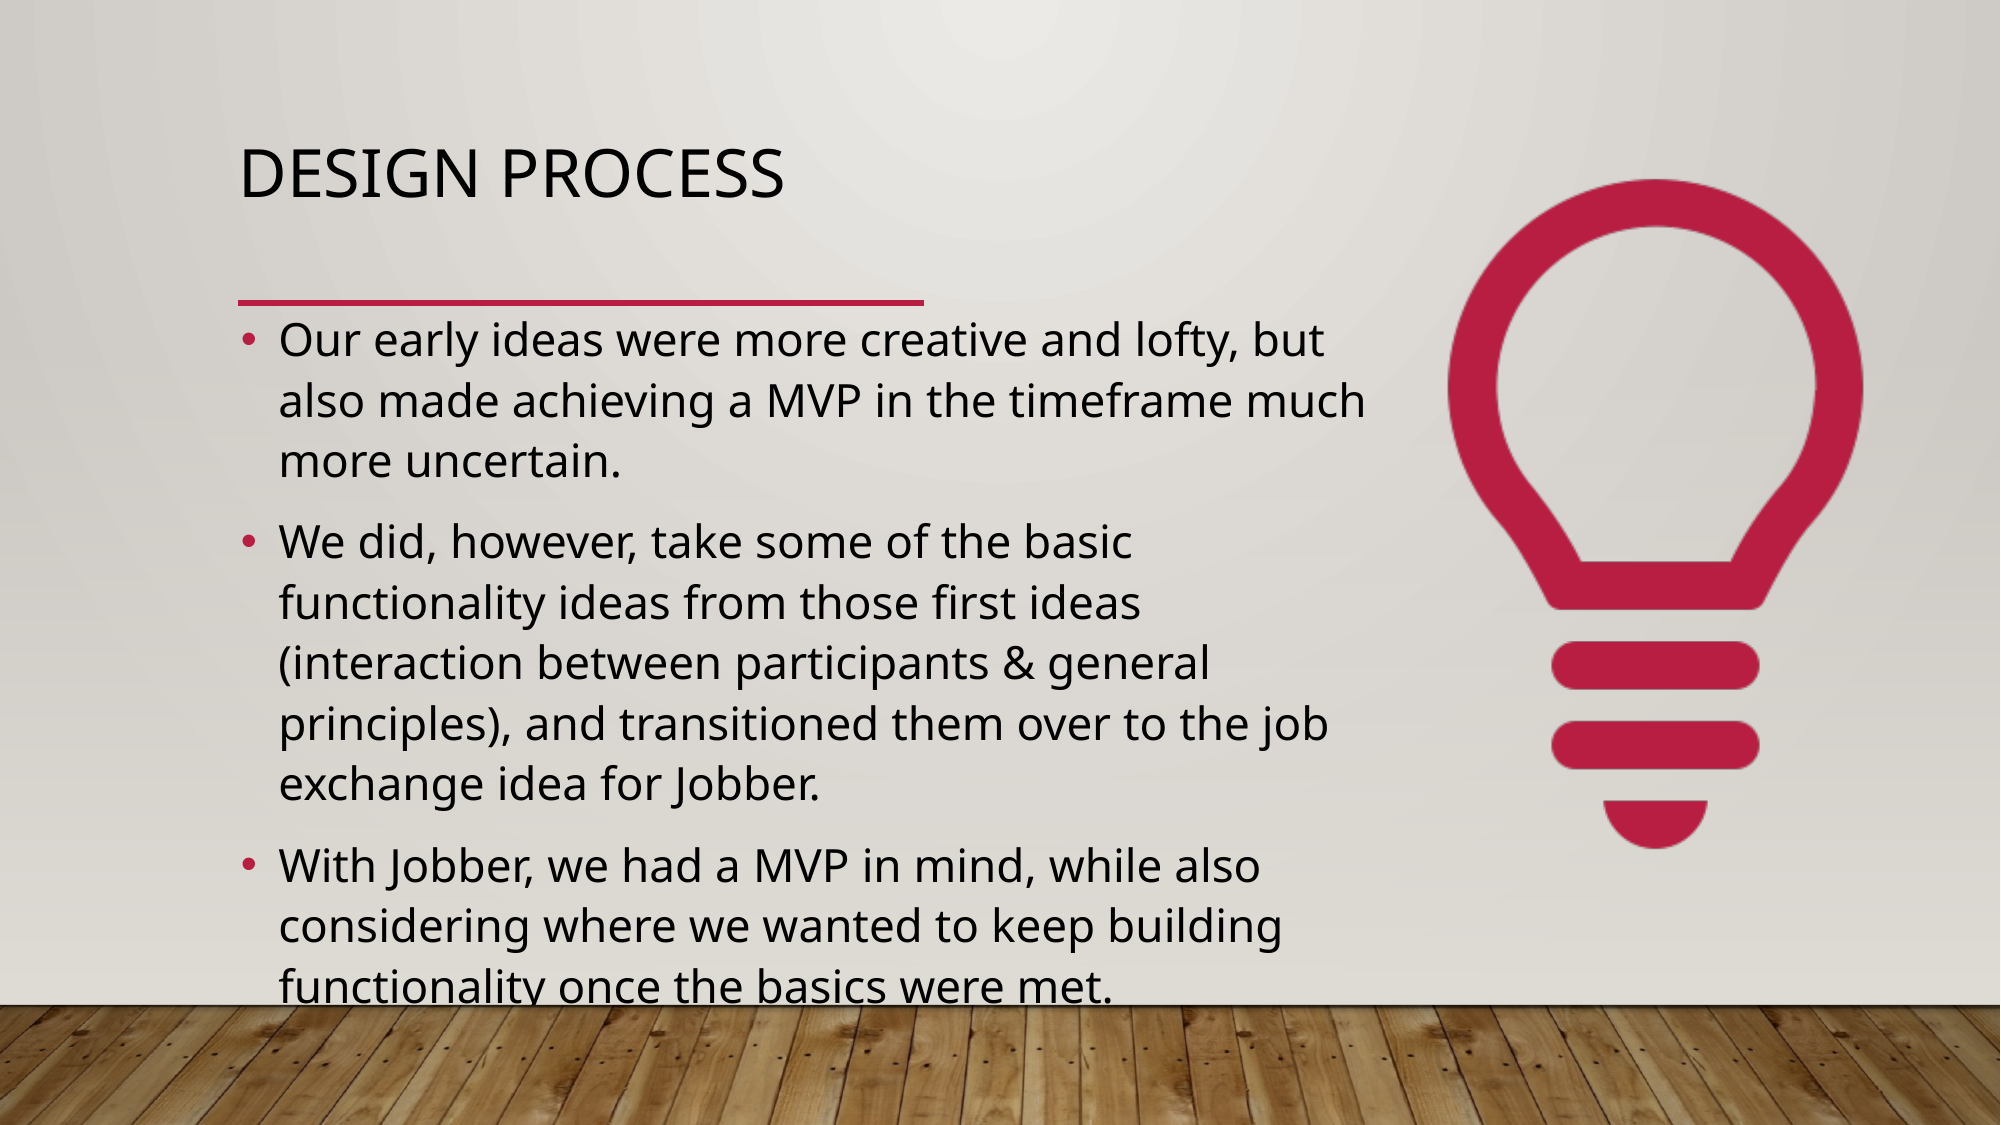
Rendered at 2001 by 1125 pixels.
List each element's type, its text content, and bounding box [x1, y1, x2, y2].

picture [0, 1006, 2000, 1125]
title Design process [223, 131, 909, 305]
text_box [0, 0, 2000, 330]
picture [1273, 131, 2000, 897]
text_box [0, 330, 2000, 1004]
list Our early ideas were more creative and lofty, but also made achieving a MVP in the timeframe much more uncertain. We did, however, take some of the basic functionality ideas from those first ideas (interaction between participants & general principles), and transitioned them over to the job exchange idea for Jobber. With Jobber, we had a MVP in mind, while also considering where we wanted to keep building functionality once the basics were met. [225, 297, 1273, 864]
